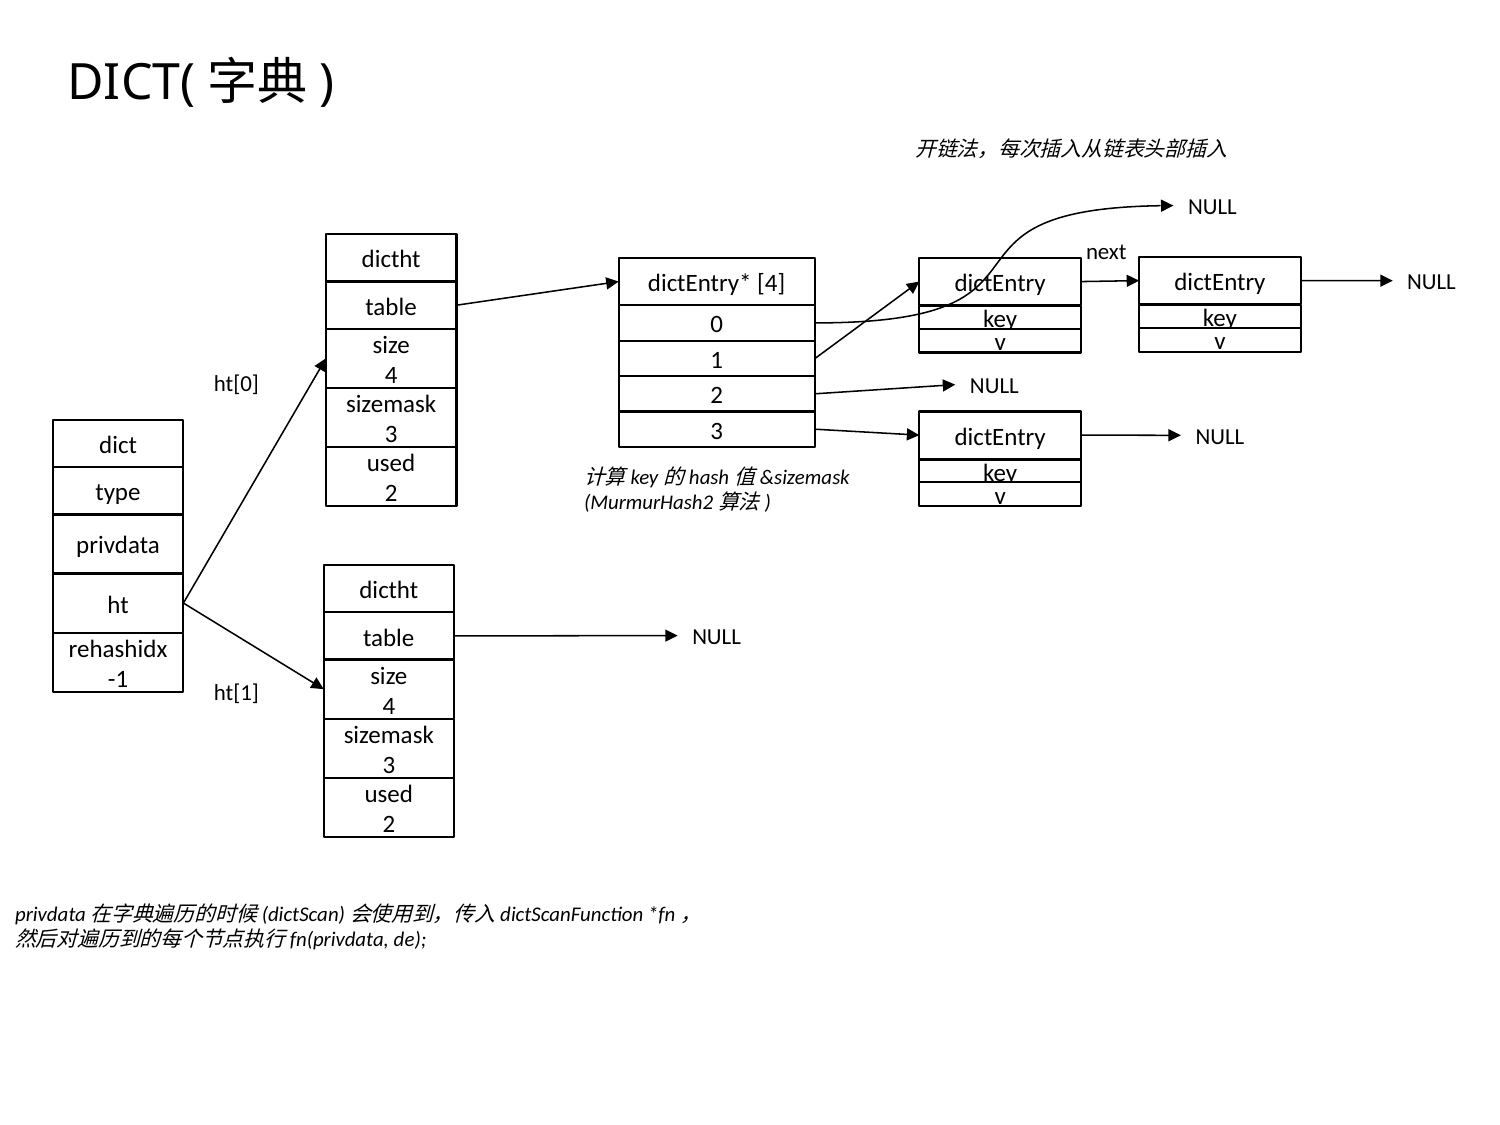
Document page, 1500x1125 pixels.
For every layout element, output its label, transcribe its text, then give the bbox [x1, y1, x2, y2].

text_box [52, 184, 1471, 837]
text_box DICT(字典) [52, 42, 608, 117]
text_box 开链法，每次插入从链表头部插入 [900, 127, 1242, 168]
text_box privdata在字典遍历的时候(dictScan)会使用到，传入dictScanFunction *fn， 然后对遍历到的每个节点执行fn(privdata, de); [0, 893, 716, 959]
